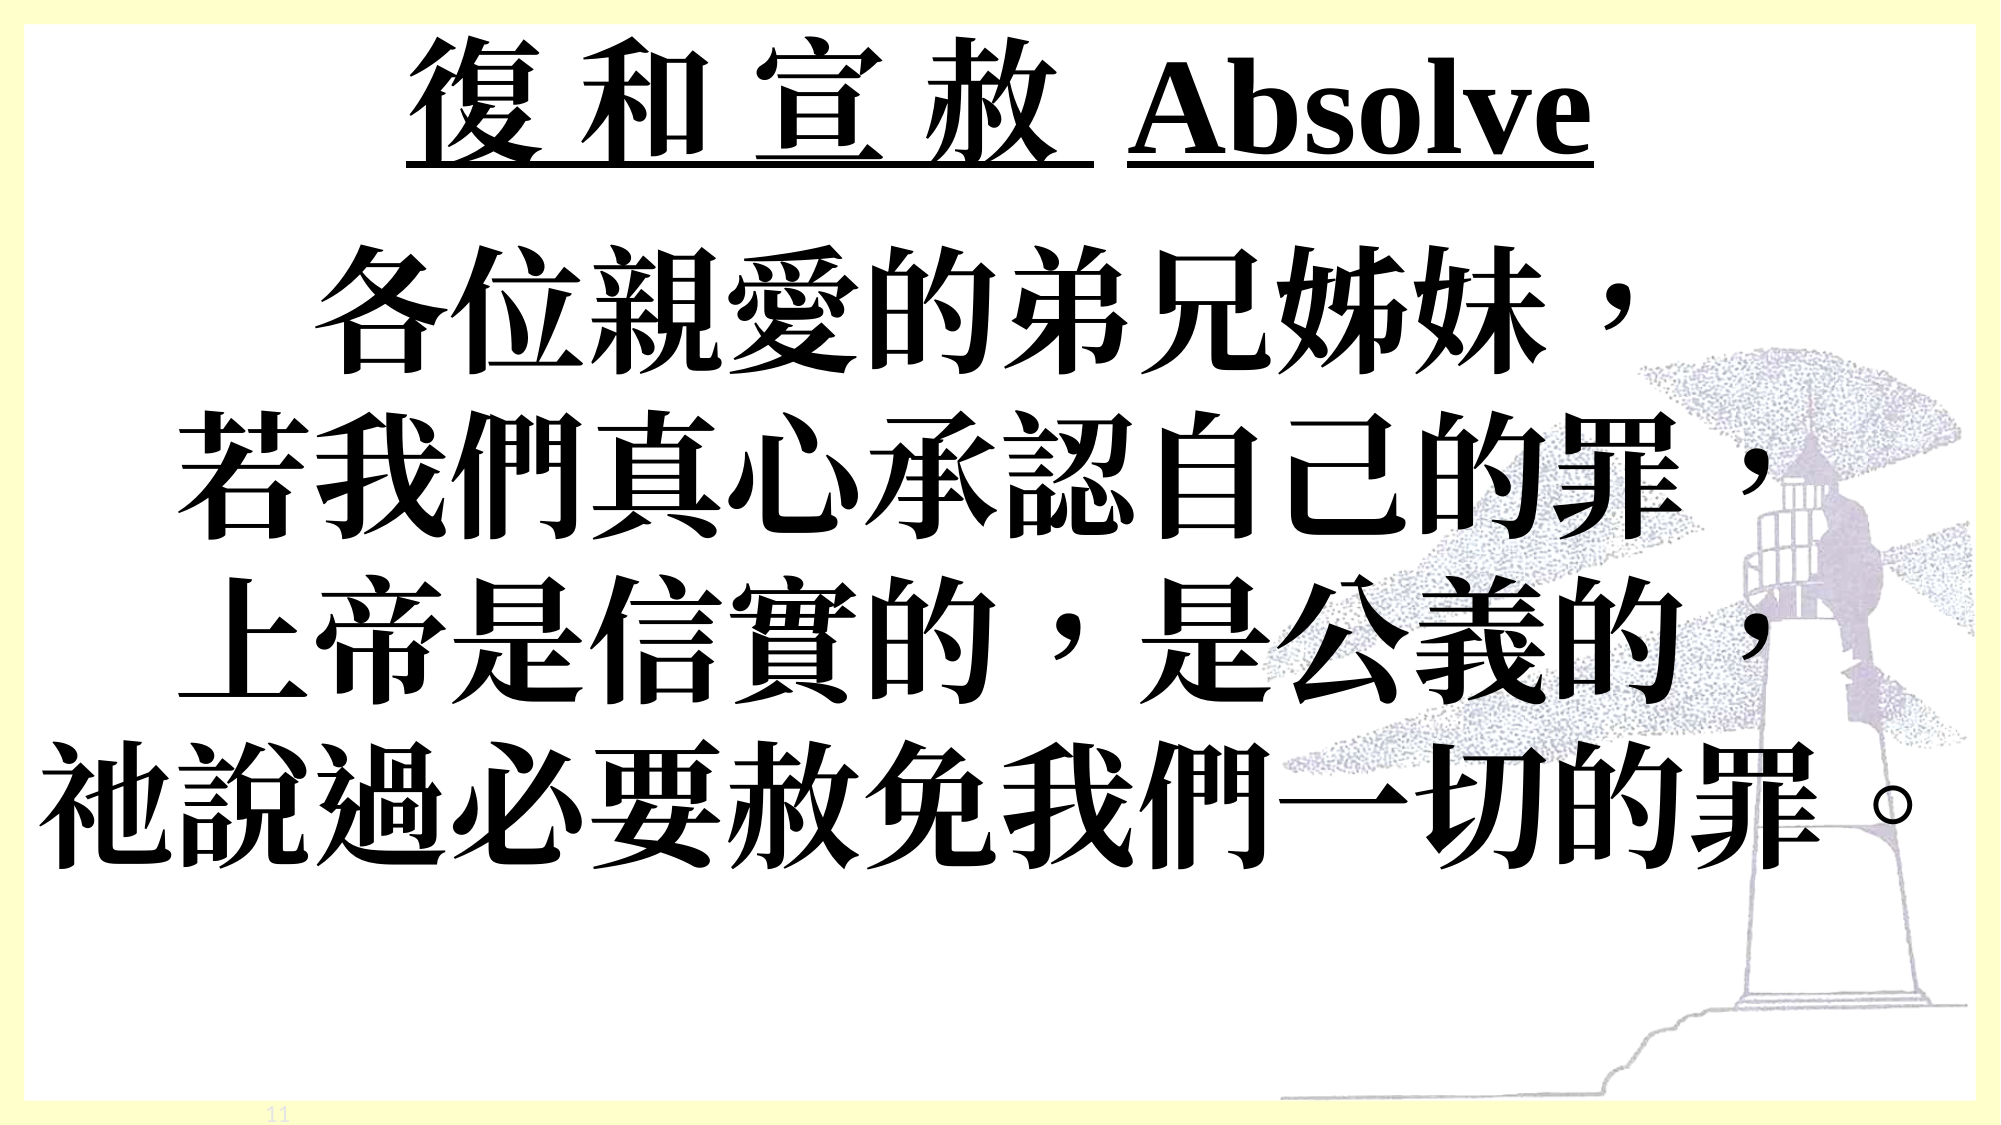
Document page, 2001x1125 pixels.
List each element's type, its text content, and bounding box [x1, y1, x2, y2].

title 復 和 宣 赦 Absolve [19, 0, 1981, 217]
list 各位親愛的弟兄姊妹， 若我們真心承認自己的罪， 上帝是信實的，是公義的， 祂說過必要赦免我們一切的罪。 [19, 217, 1981, 1125]
